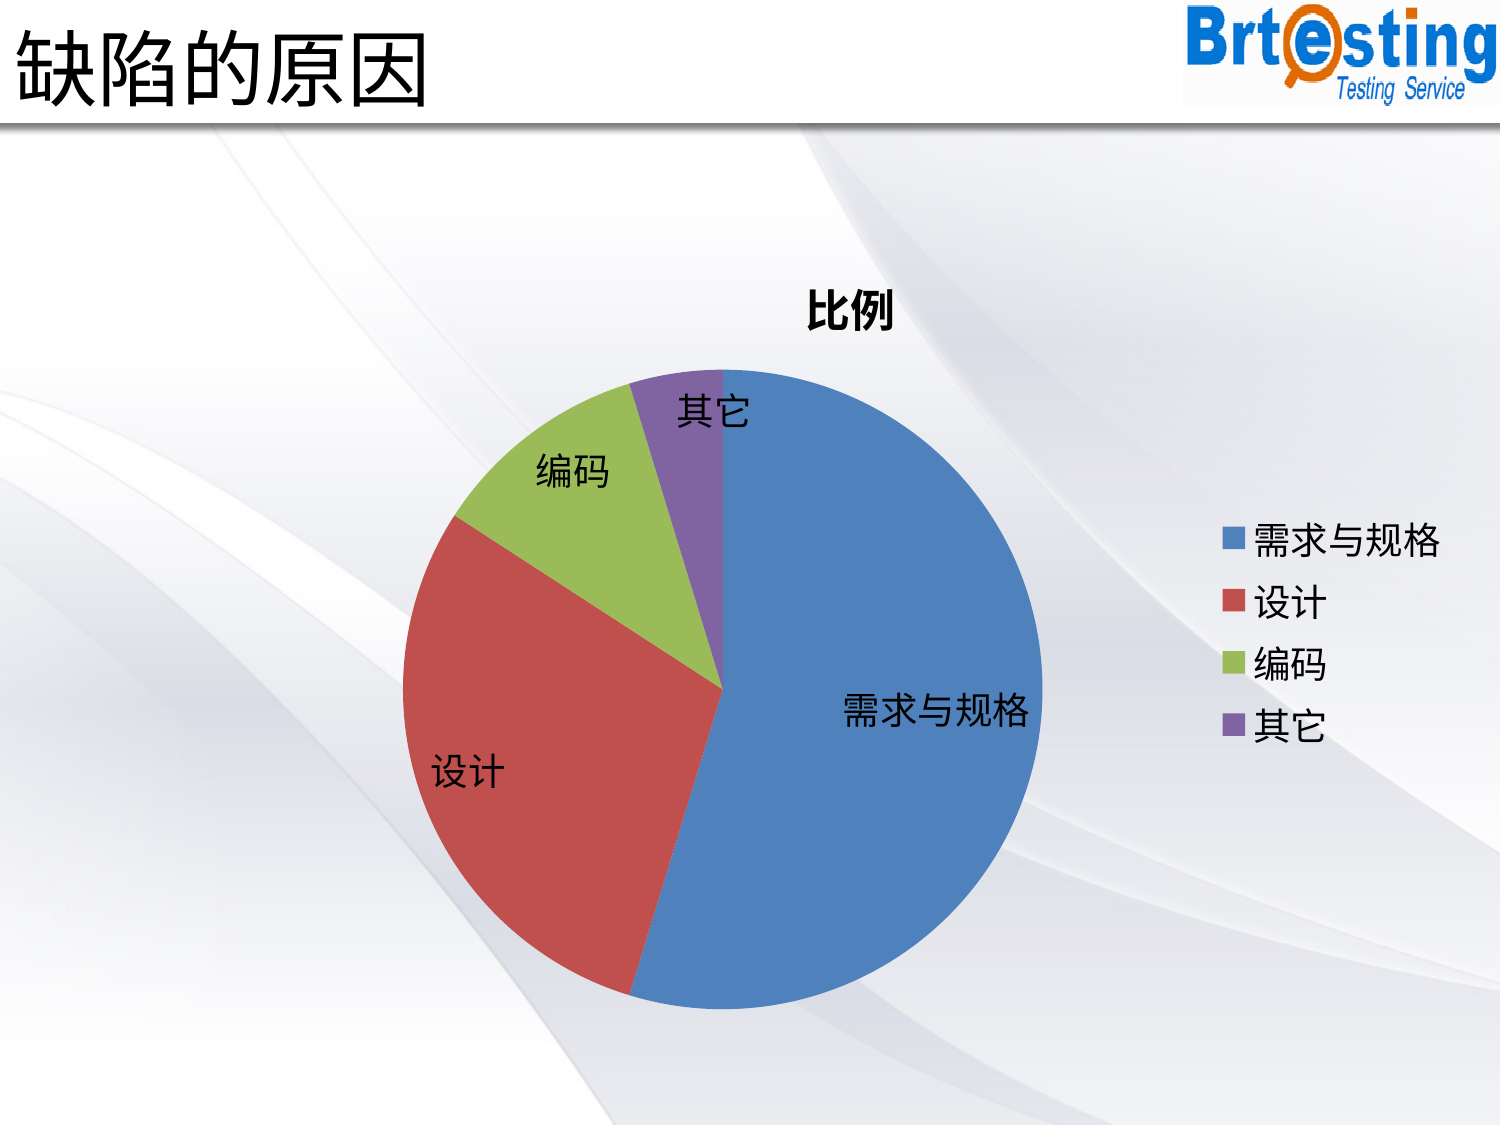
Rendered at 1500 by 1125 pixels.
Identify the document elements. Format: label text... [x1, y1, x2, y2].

chart [235, 237, 1466, 1026]
picture [1183, 0, 1500, 106]
picture [0, 123, 1500, 1125]
title 缺陷的原因 [0, 9, 1350, 118]
